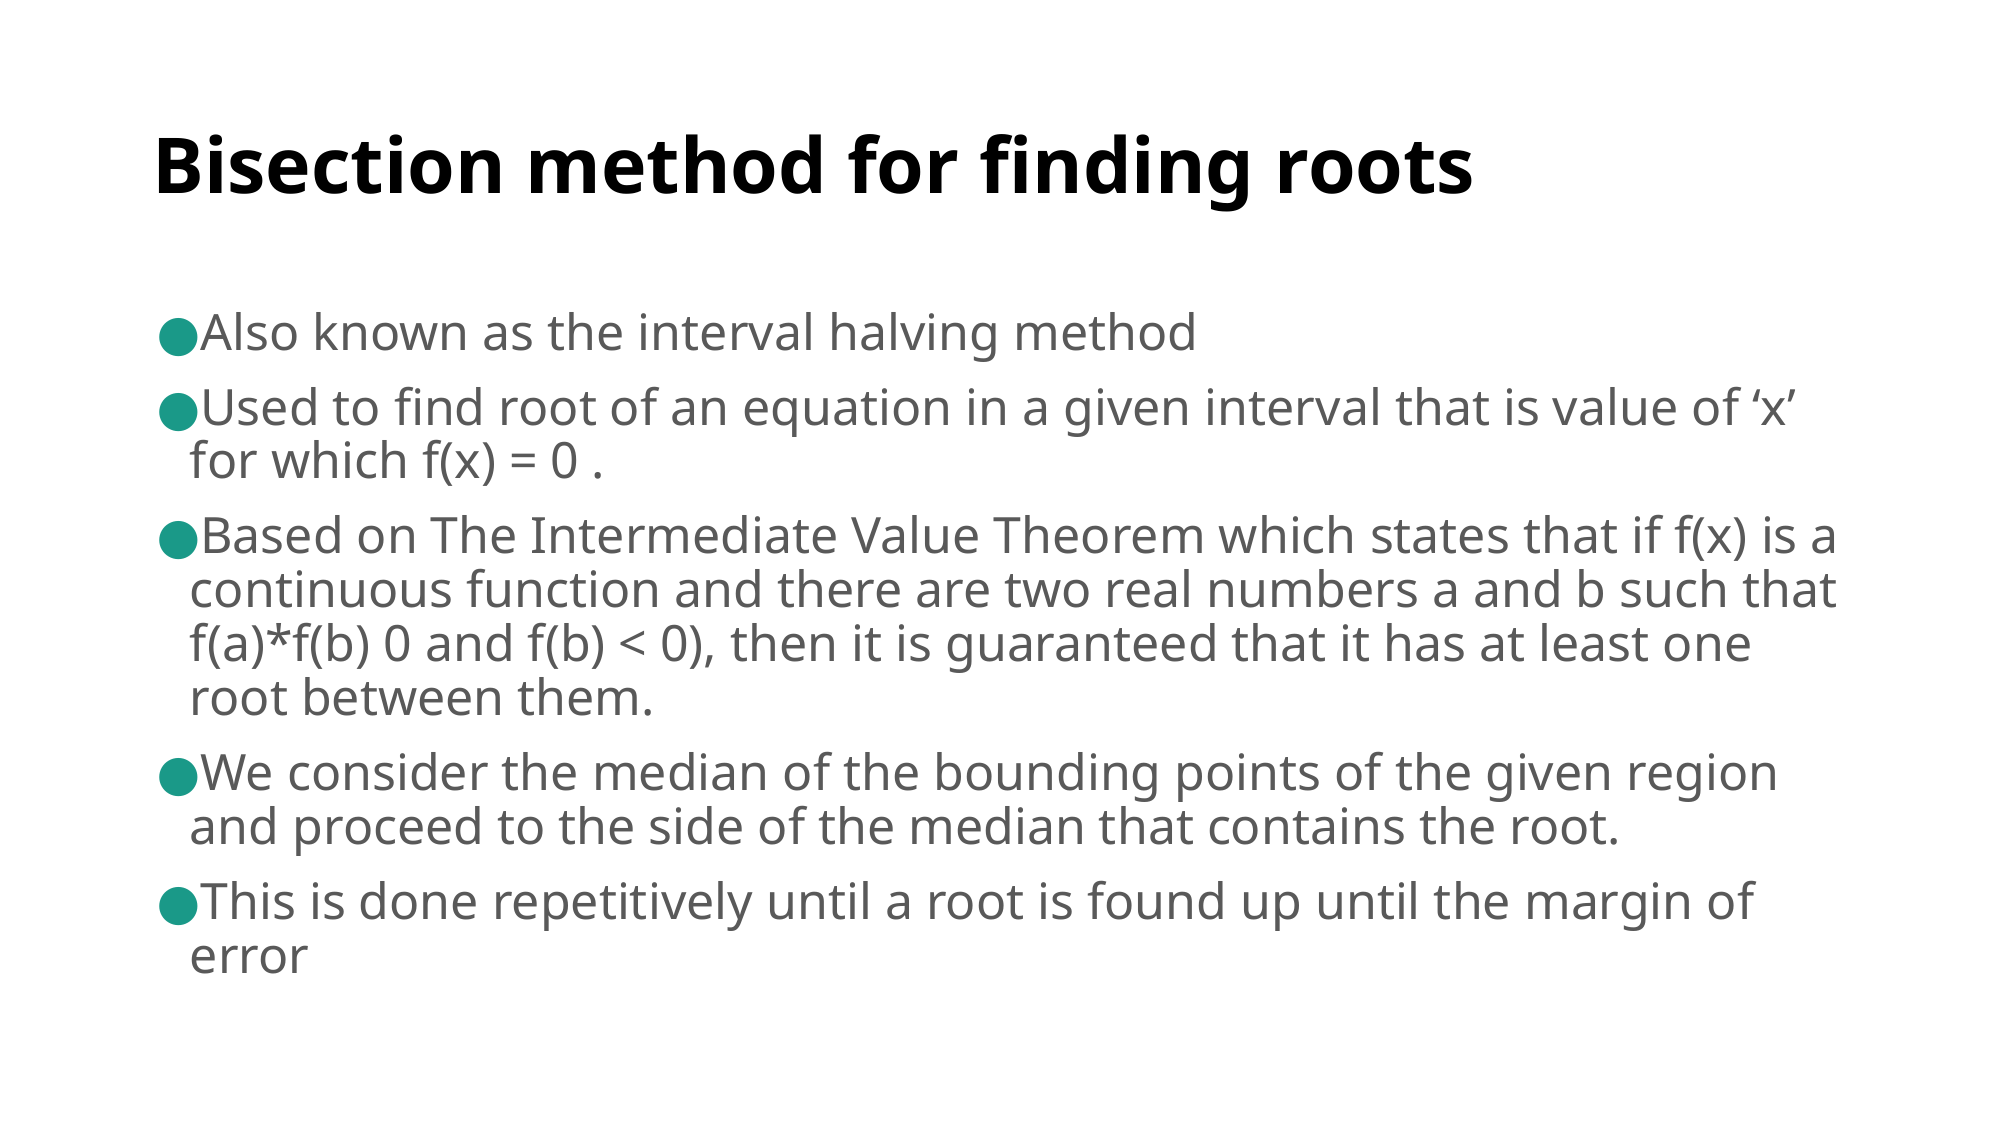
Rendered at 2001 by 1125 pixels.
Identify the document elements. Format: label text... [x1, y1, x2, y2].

title Bisection method for finding roots [137, 59, 1863, 278]
list Also known as the interval halving method Used to find root of an equation in a given interval that is value of ‘x’ for which f(x) = 0 . Based on The Intermediate Value Theorem which states that if f(x) is a continuous function and there are two real numbers a and b such that f(a)*f(b) 0 and f(b) < 0), then it is guaranteed that it has at least one root between them. We consider the median of the bounding points of the given region and proceed to the side of the median that contains the root. This is done repetitively until a root is found up until the margin of error [137, 299, 1863, 1014]
